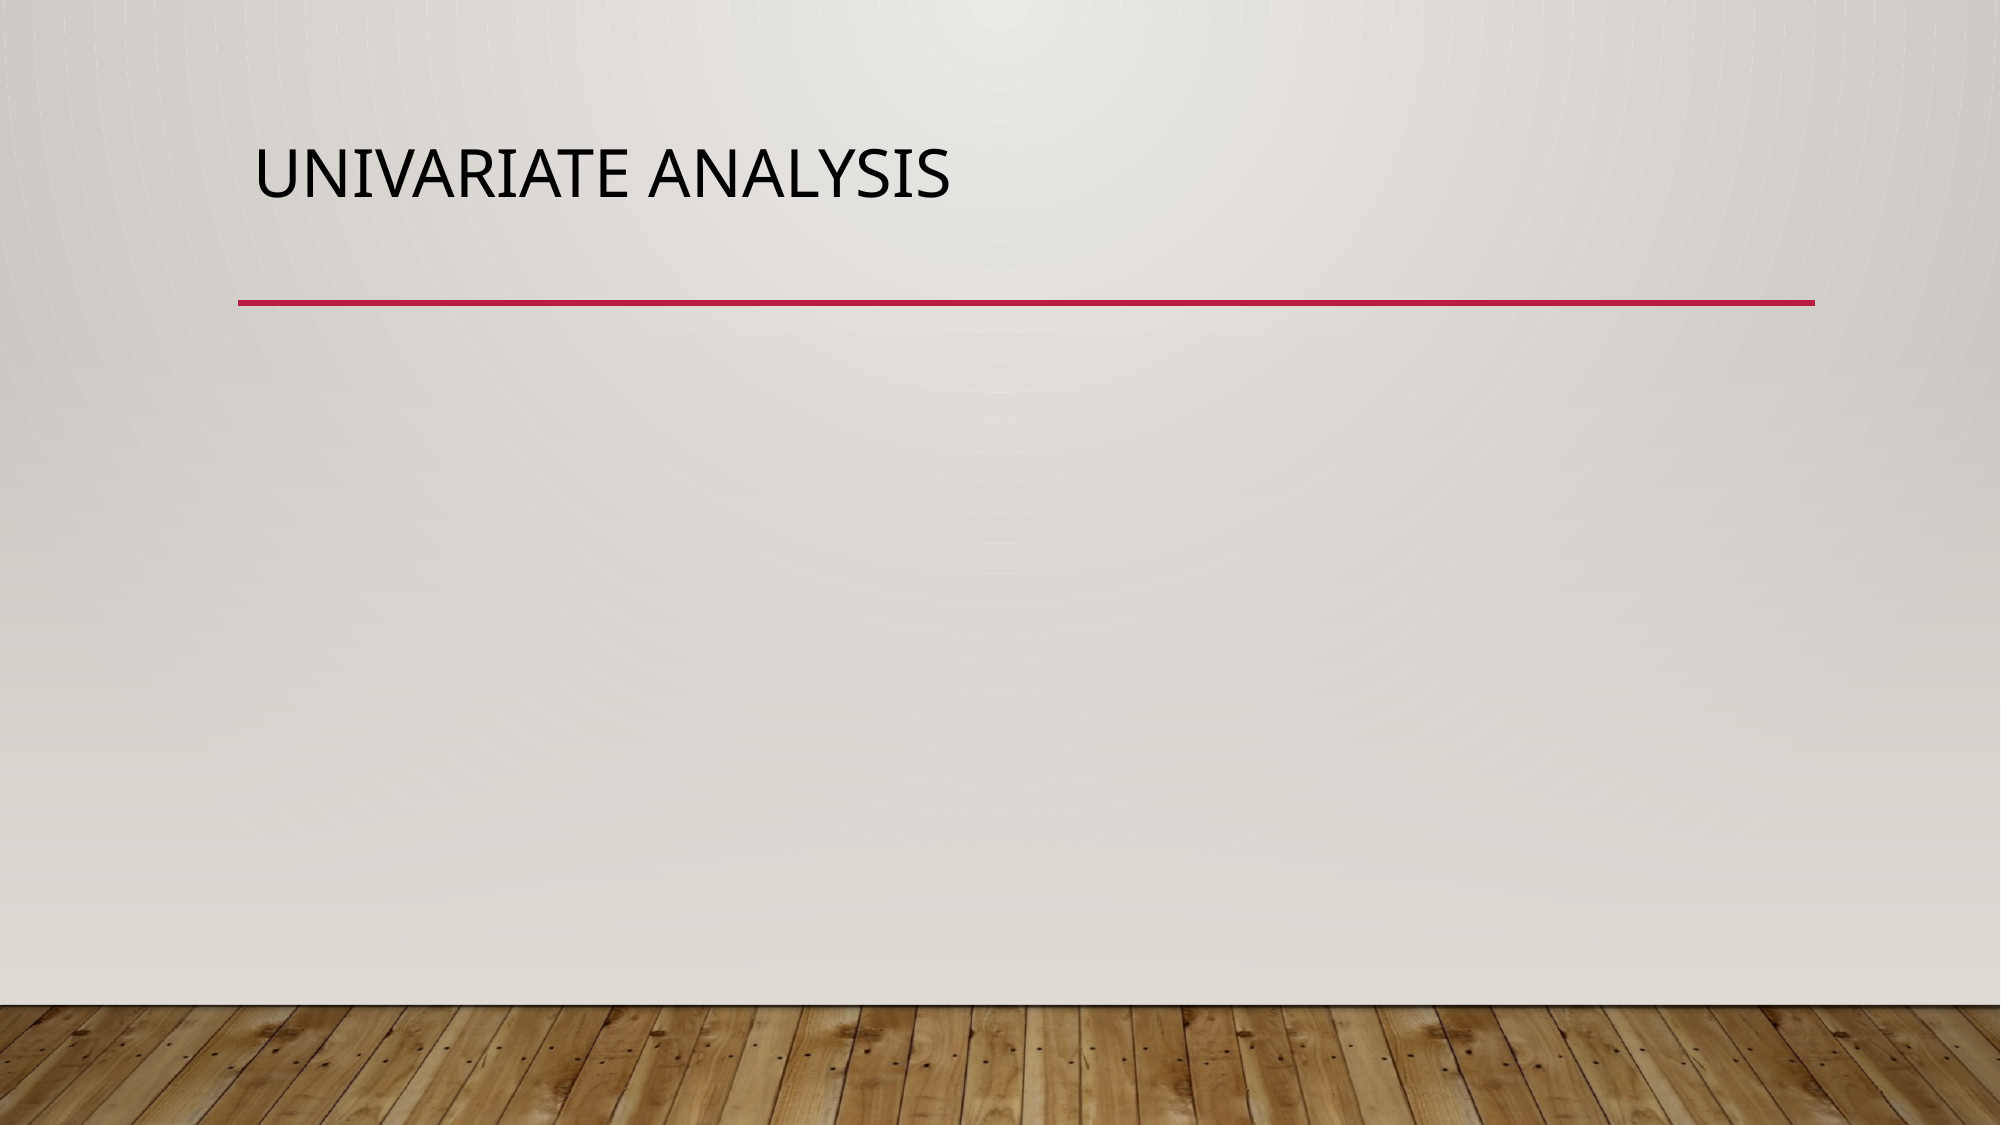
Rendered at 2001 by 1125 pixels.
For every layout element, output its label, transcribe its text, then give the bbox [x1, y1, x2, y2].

title Univariate Analysis [238, 131, 1814, 305]
picture [0, 1005, 2000, 1125]
